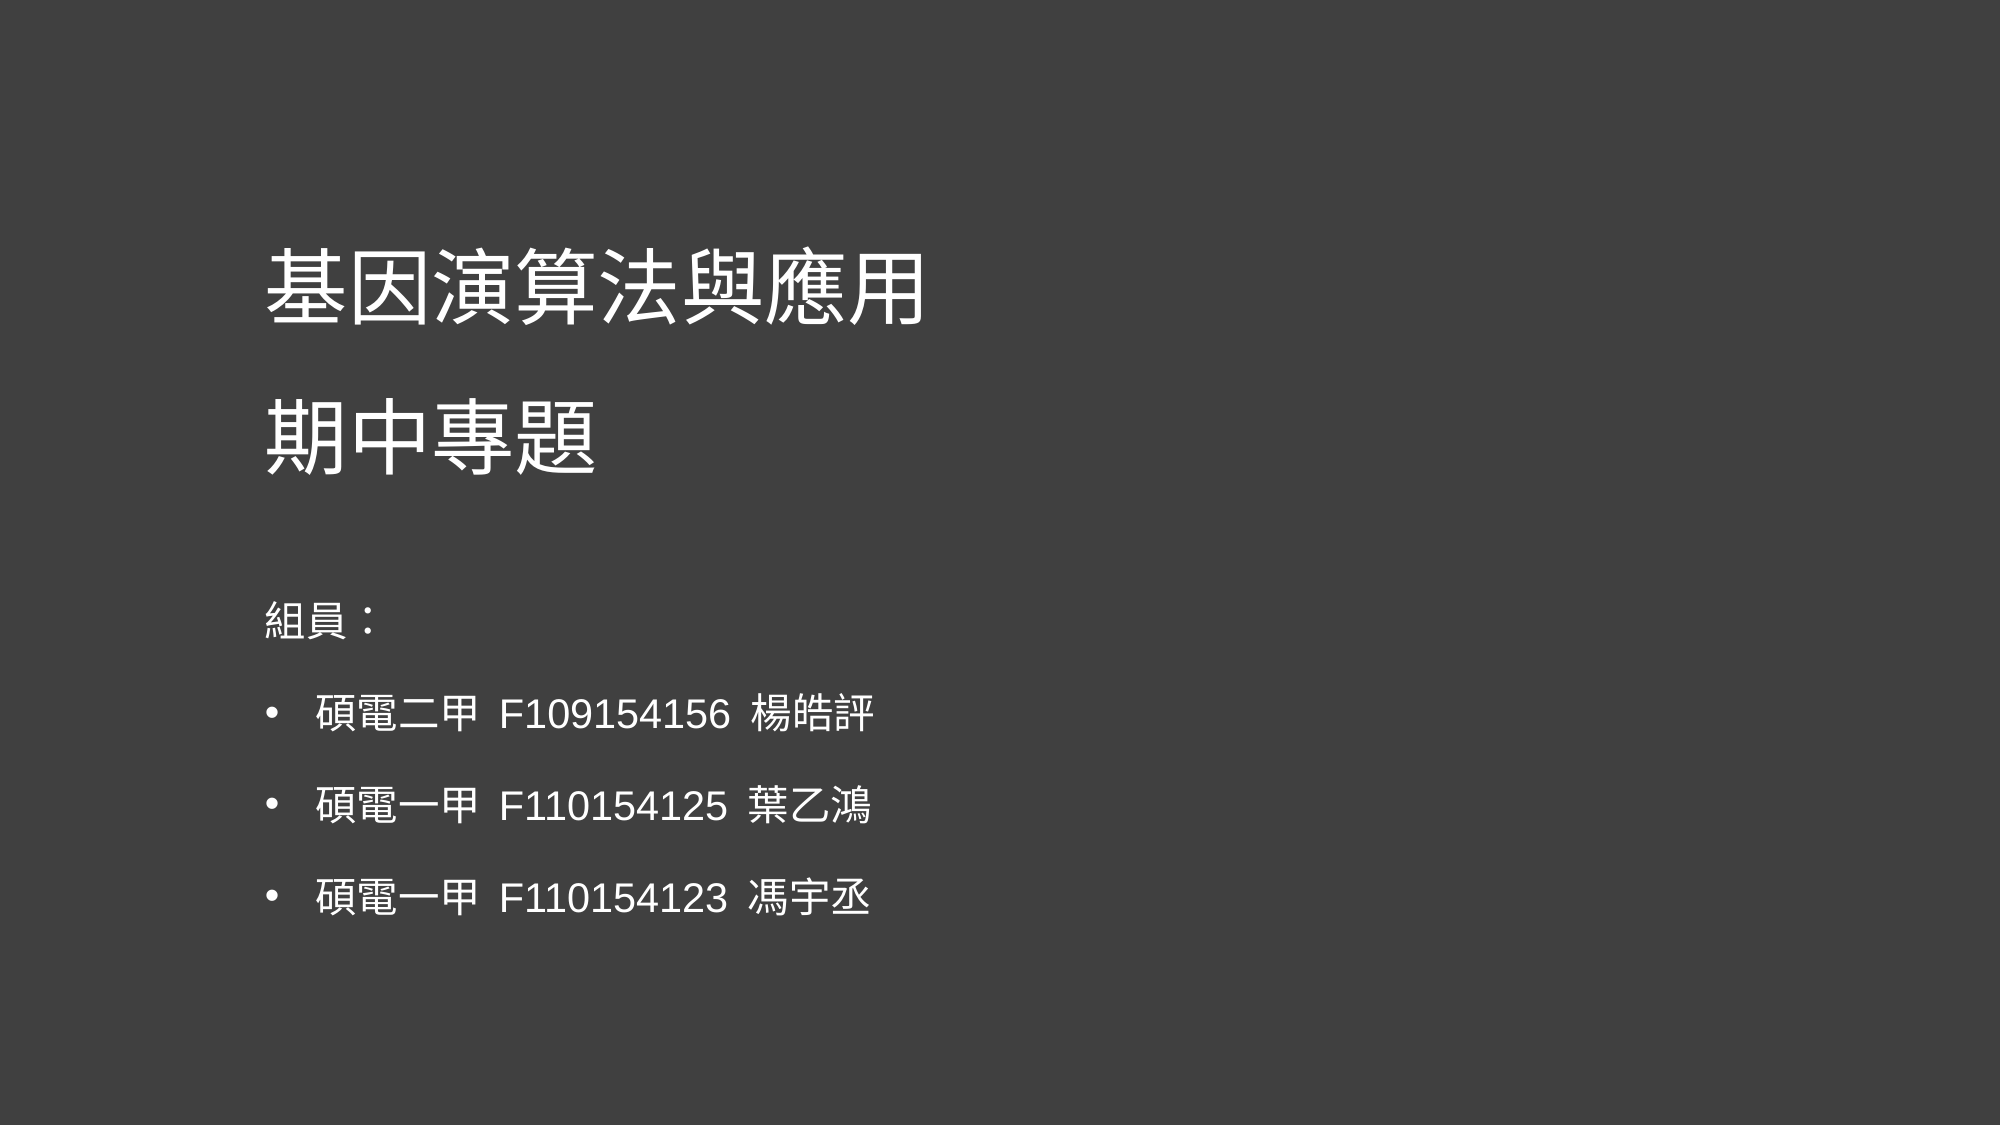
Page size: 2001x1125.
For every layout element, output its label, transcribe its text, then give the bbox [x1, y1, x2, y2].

title 基因演算法與應用 期中專題 [249, 107, 1750, 562]
subtitle 組員： 碩電二甲 F109154156 楊皓評 碩電一甲 F110154125 葉乙鴻 碩電一甲 F110154123 馮宇丞 [249, 562, 1750, 929]
